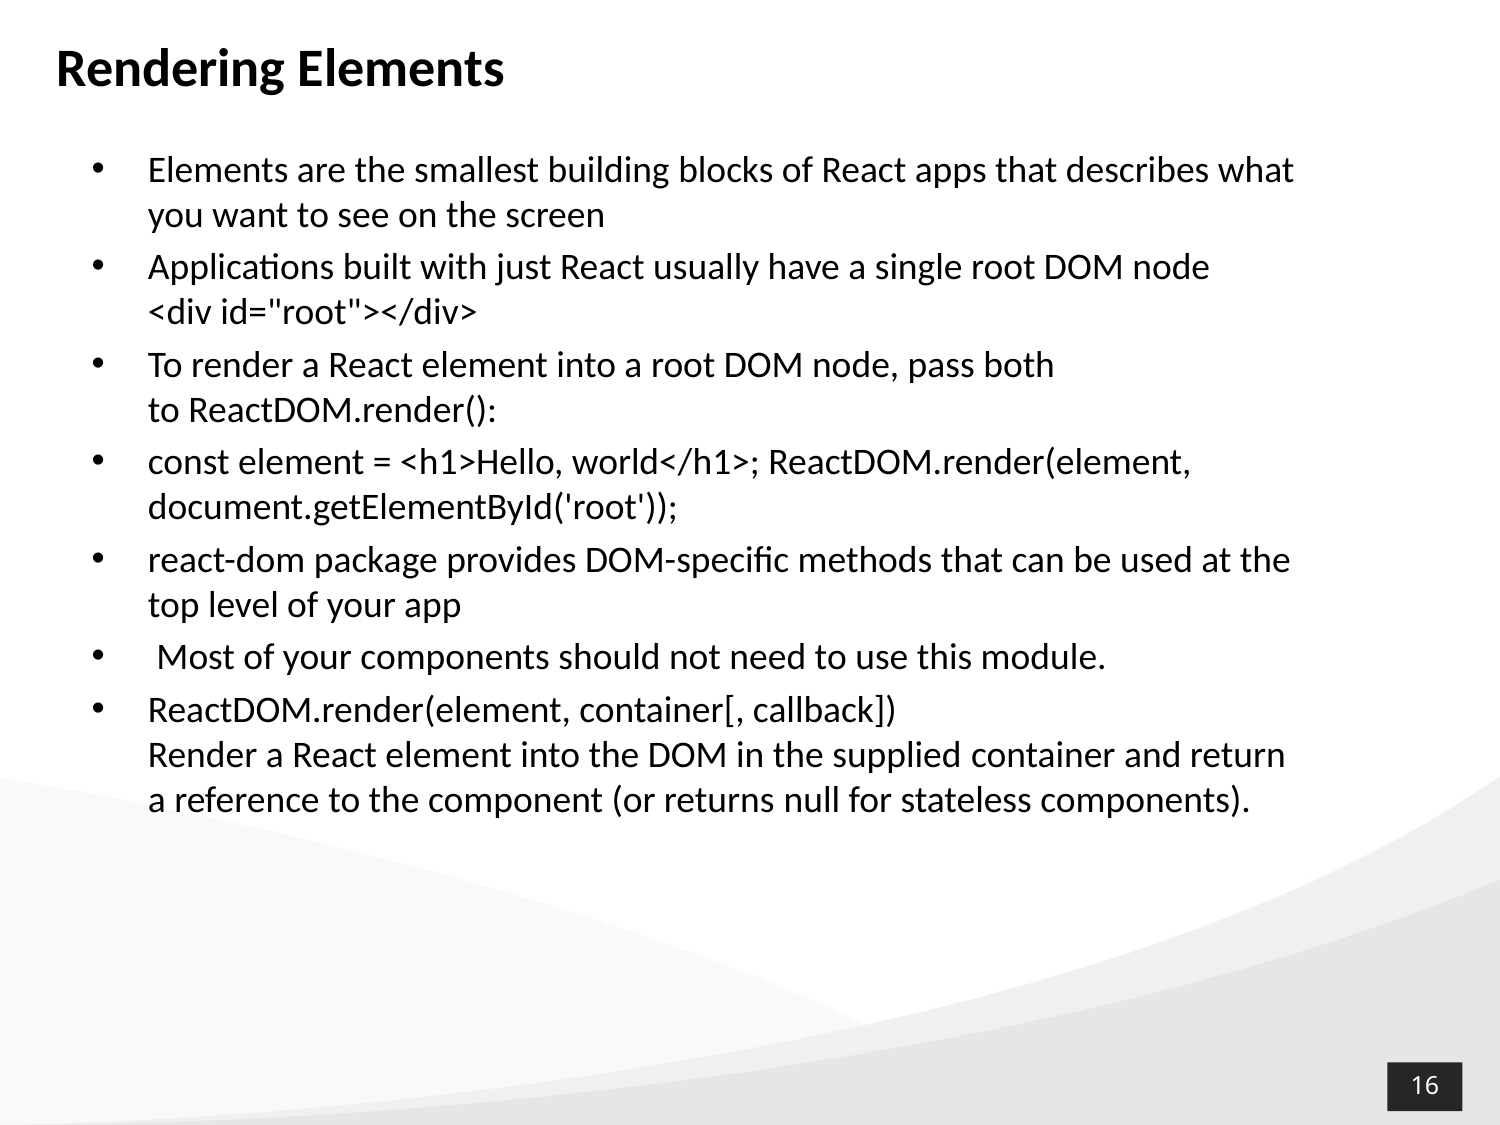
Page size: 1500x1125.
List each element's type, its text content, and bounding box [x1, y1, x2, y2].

list Elements are the smallest building blocks of React apps that describes what you want to see on the screen Applications built with just React usually have a single root DOM node <div id="root"></div> To render a React element into a root DOM node, pass both to ReactDOM.render(): const element = <h1>Hello, world</h1>; ReactDOM.render(element, document.getElementById('root')); react-dom package provides DOM-specific methods that can be used at the top level of your app Most of your components should not need to use this module. ReactDOM.render(element, container[, callback]) Render a React element into the DOM in the supplied container and return a reference to the component (or returns null for stateless components). [76, 136, 1330, 953]
title Rendering Elements [41, 7, 1233, 124]
picture [0, 0, 1500, 1125]
